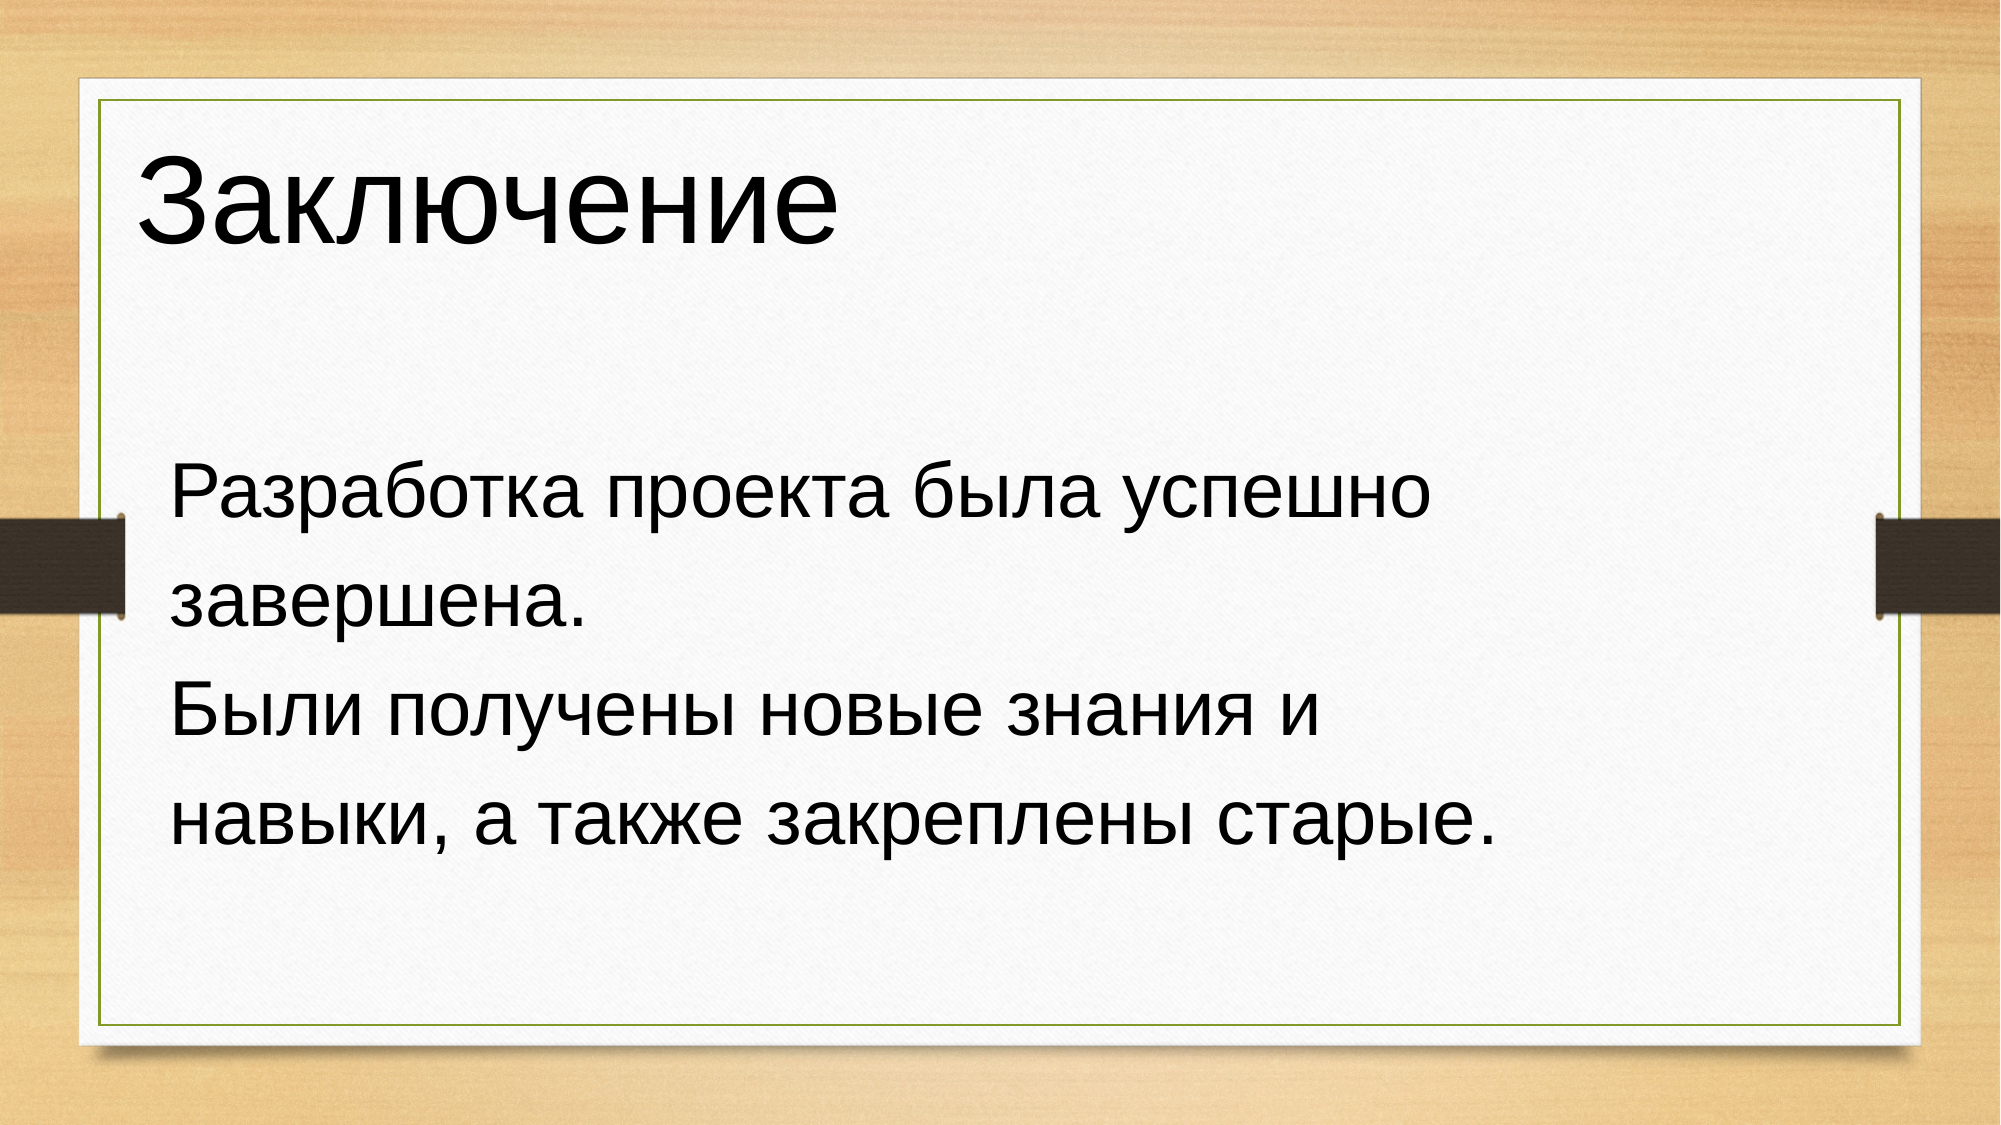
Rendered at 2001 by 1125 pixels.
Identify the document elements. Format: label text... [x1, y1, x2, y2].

text_box Заключение [112, 93, 866, 269]
text_box Разработка проекта была успешно завершена. Были получены новые знания и навыки, а также закреплены старые. [169, 424, 1562, 860]
picture [0, 0, 2001, 1125]
